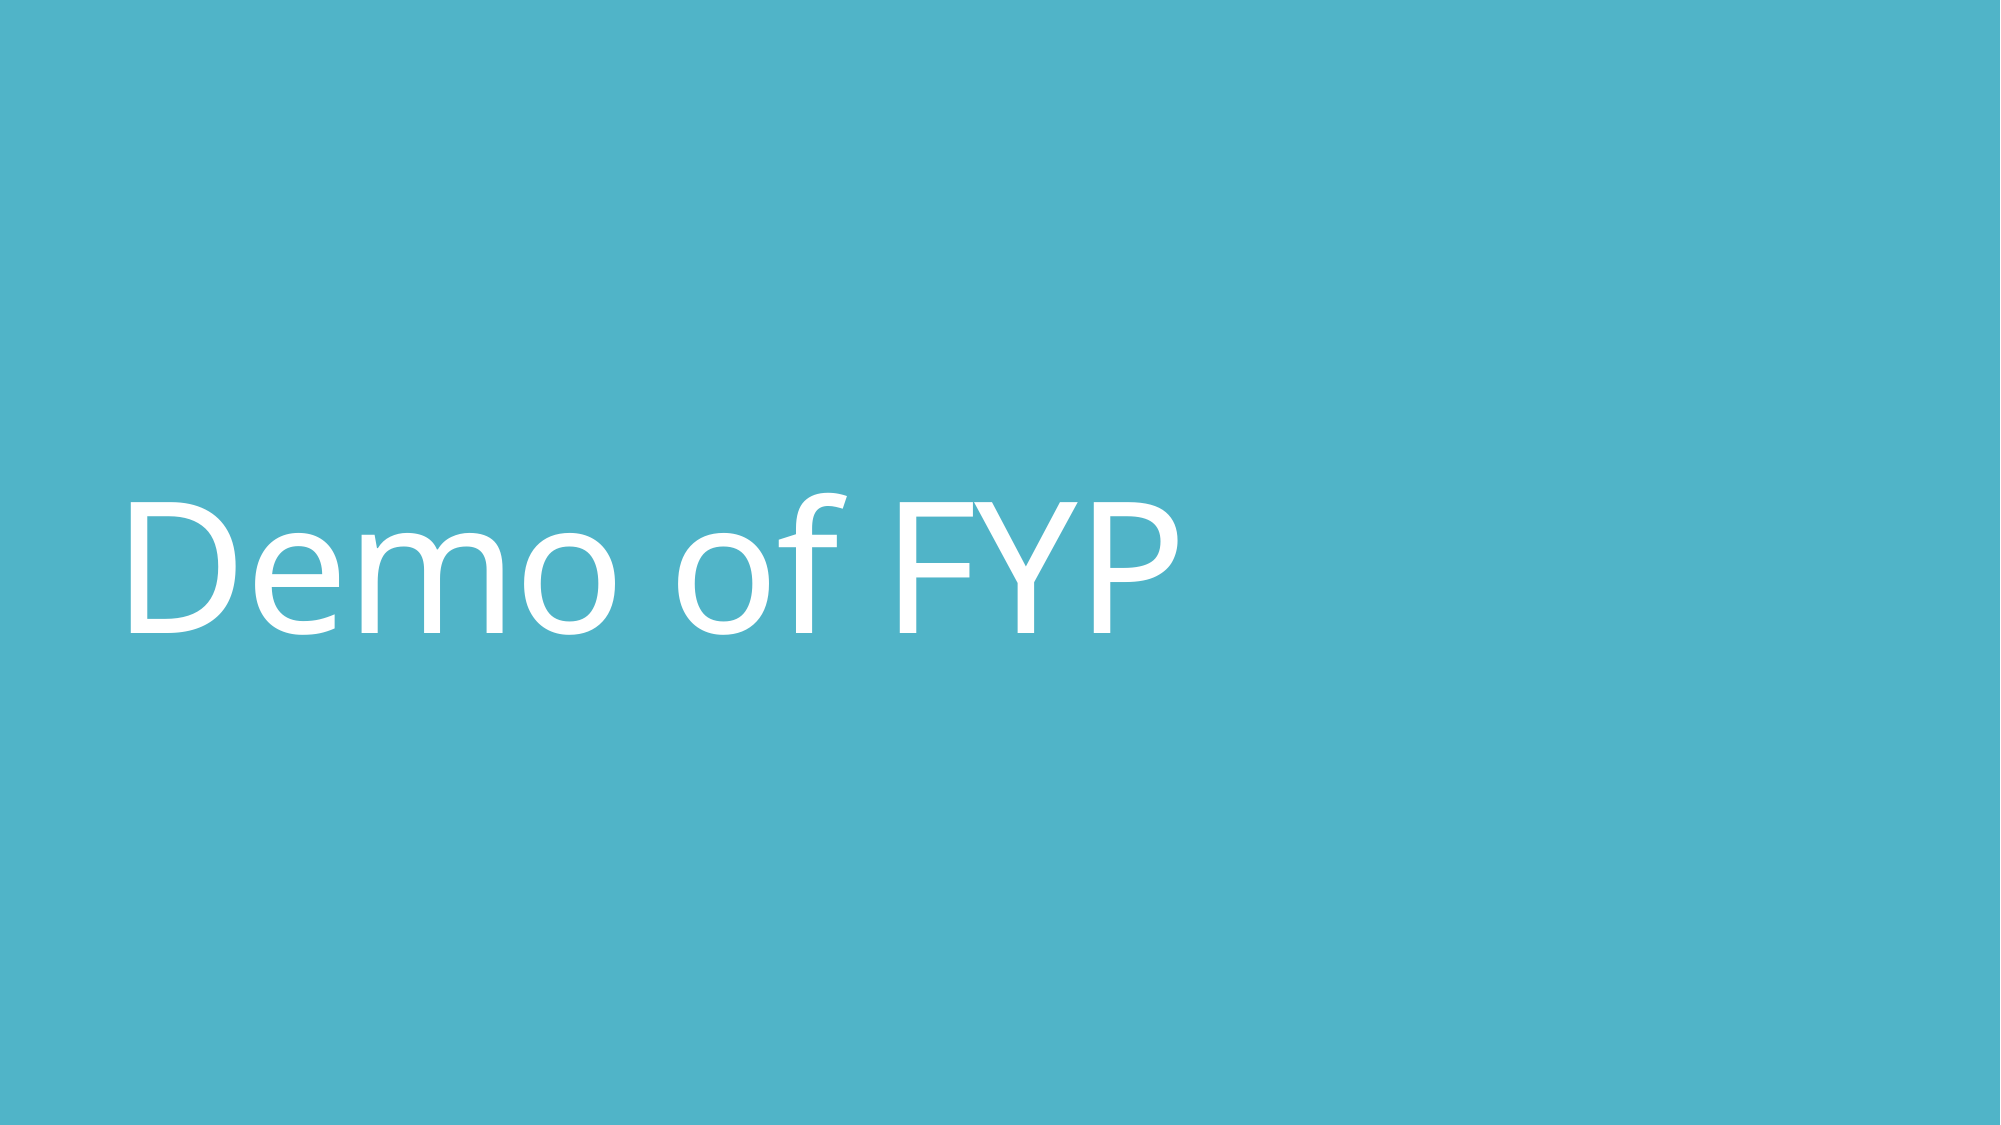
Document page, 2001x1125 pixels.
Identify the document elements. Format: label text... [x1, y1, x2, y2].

title Demo of FYP [98, 126, 1868, 677]
